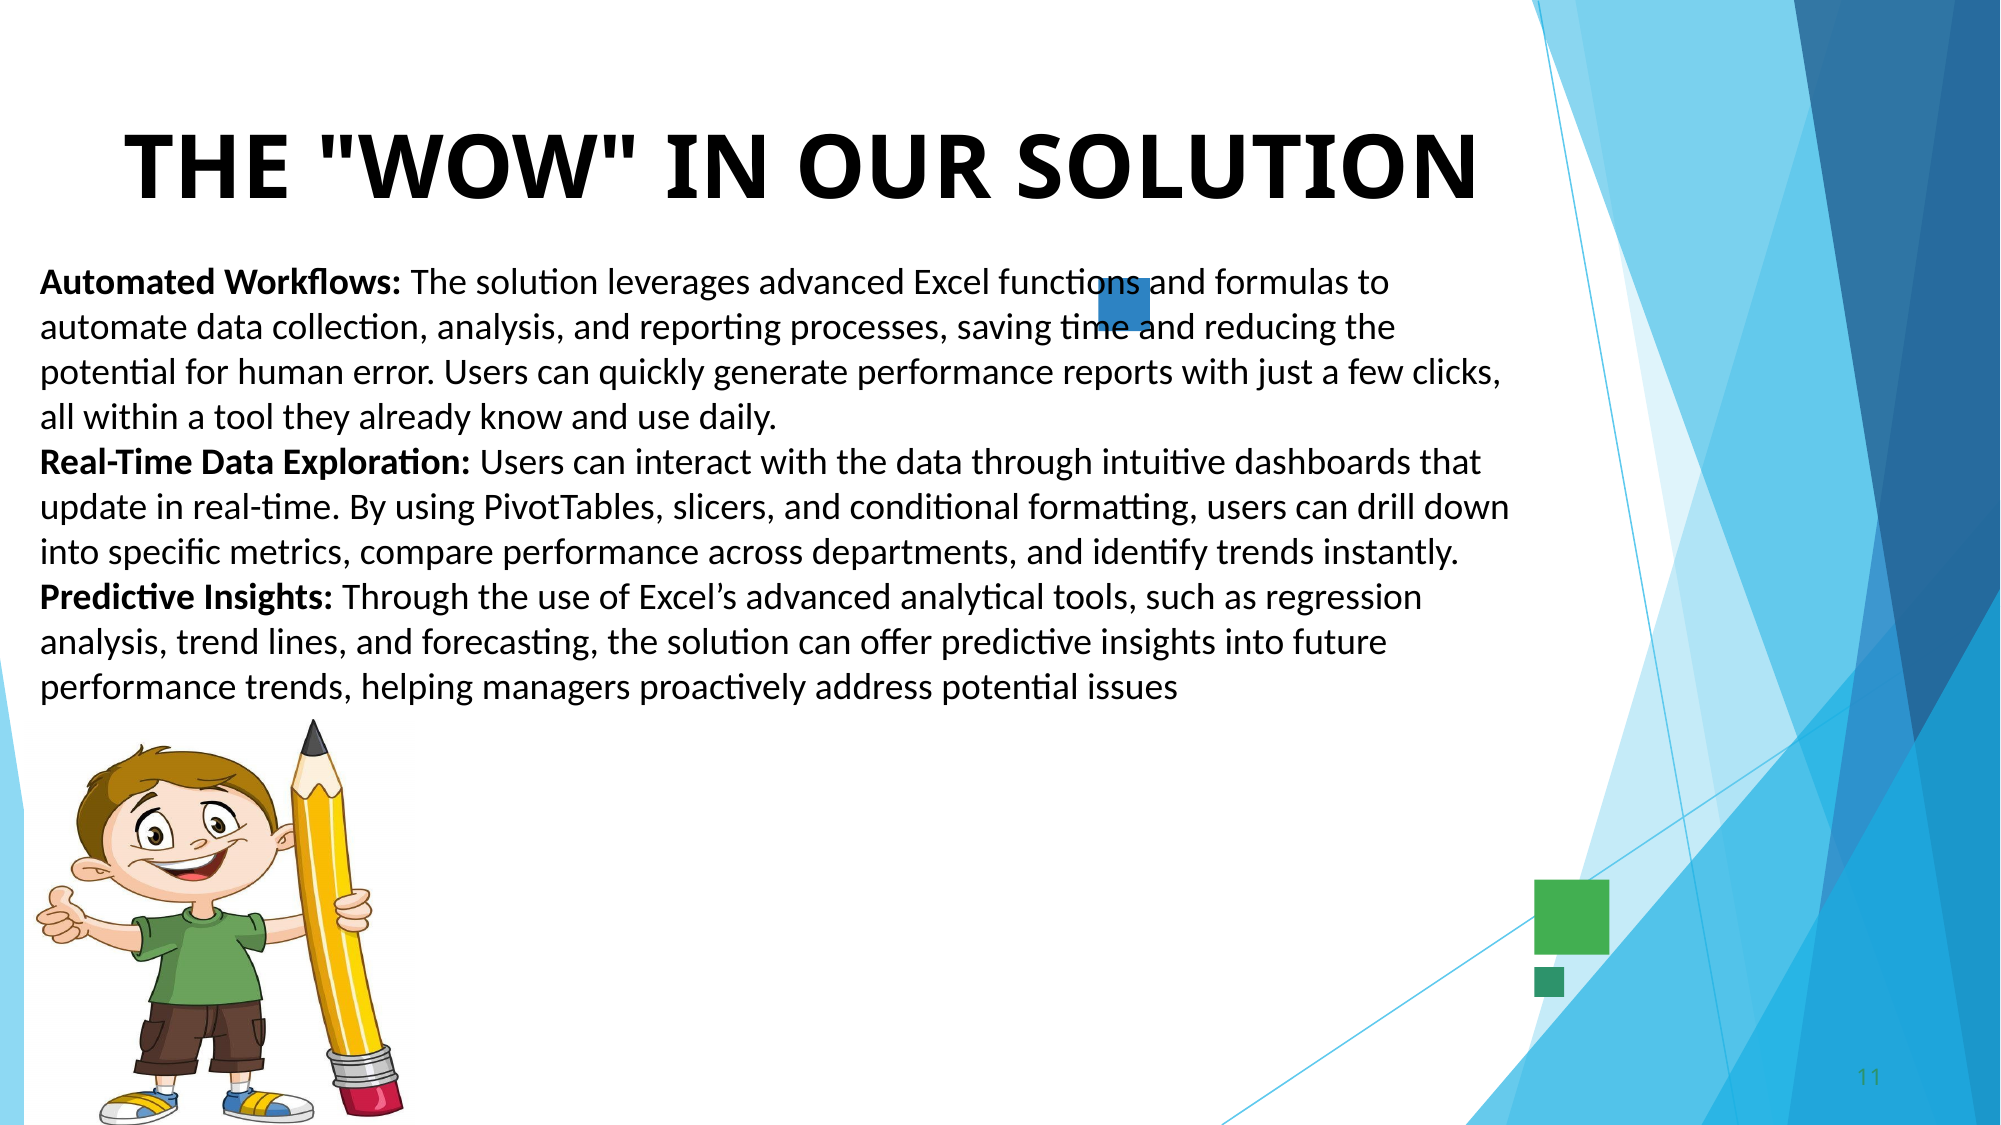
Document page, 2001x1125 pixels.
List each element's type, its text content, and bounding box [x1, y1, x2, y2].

text_box [1534, 879, 1610, 955]
text_box Automated Workflows: The solution leverages advanced Excel functions and formulas to automate data collection, analysis, and reporting processes, saving time and reducing the potential for human error. Users can quickly generate performance reports with just a few clicks, all within a tool they already know and use daily. Real-Time Data Exploration: Users can interact with the data through intuitive dashboards that update in real-time. By using PivotTables, slicers, and conditional formatting, users can drill down into specific metrics, compare performance across departments, and identify trends instantly. Predictive Insights: Through the use of Excel’s advanced analytical tools, such as regression analysis, trend lines, and forecasting, the solution can offer predictive insights into future performance trends, helping managers proactively address potential issues [24, 249, 1535, 715]
text_box [1534, 967, 1565, 997]
title THE "WOW" IN OUR SOLUTION [121, 107, 1513, 249]
picture [24, 719, 415, 1125]
text_box 11 [1849, 1061, 1888, 1095]
